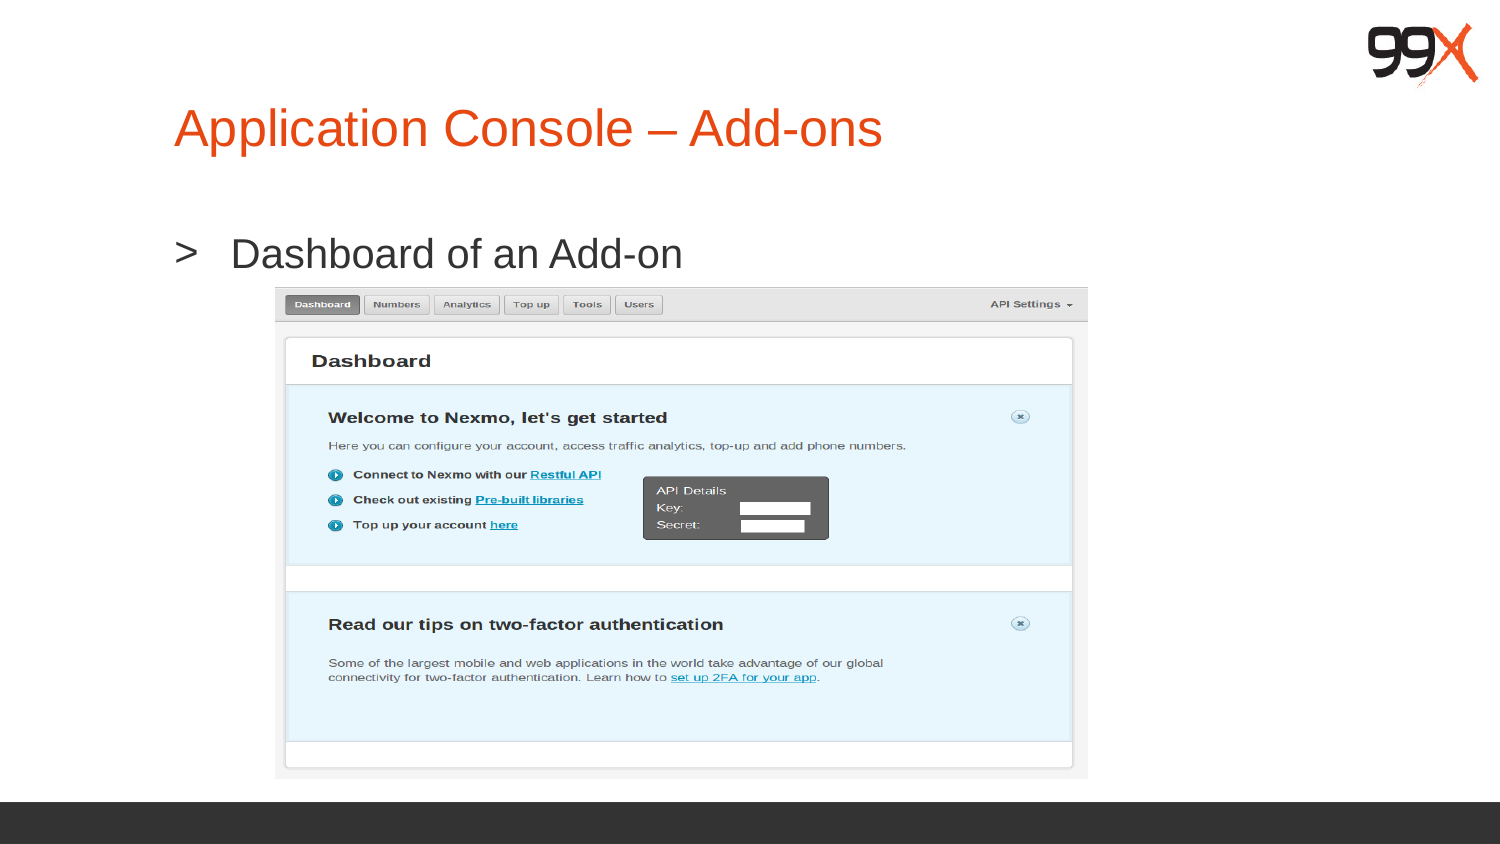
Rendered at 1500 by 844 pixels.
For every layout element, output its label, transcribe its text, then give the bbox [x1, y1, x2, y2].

title Application Console – Add-ons [159, 55, 1341, 197]
picture [0, 0, 1500, 844]
list Dashboard of an Add-on [159, 219, 1341, 718]
